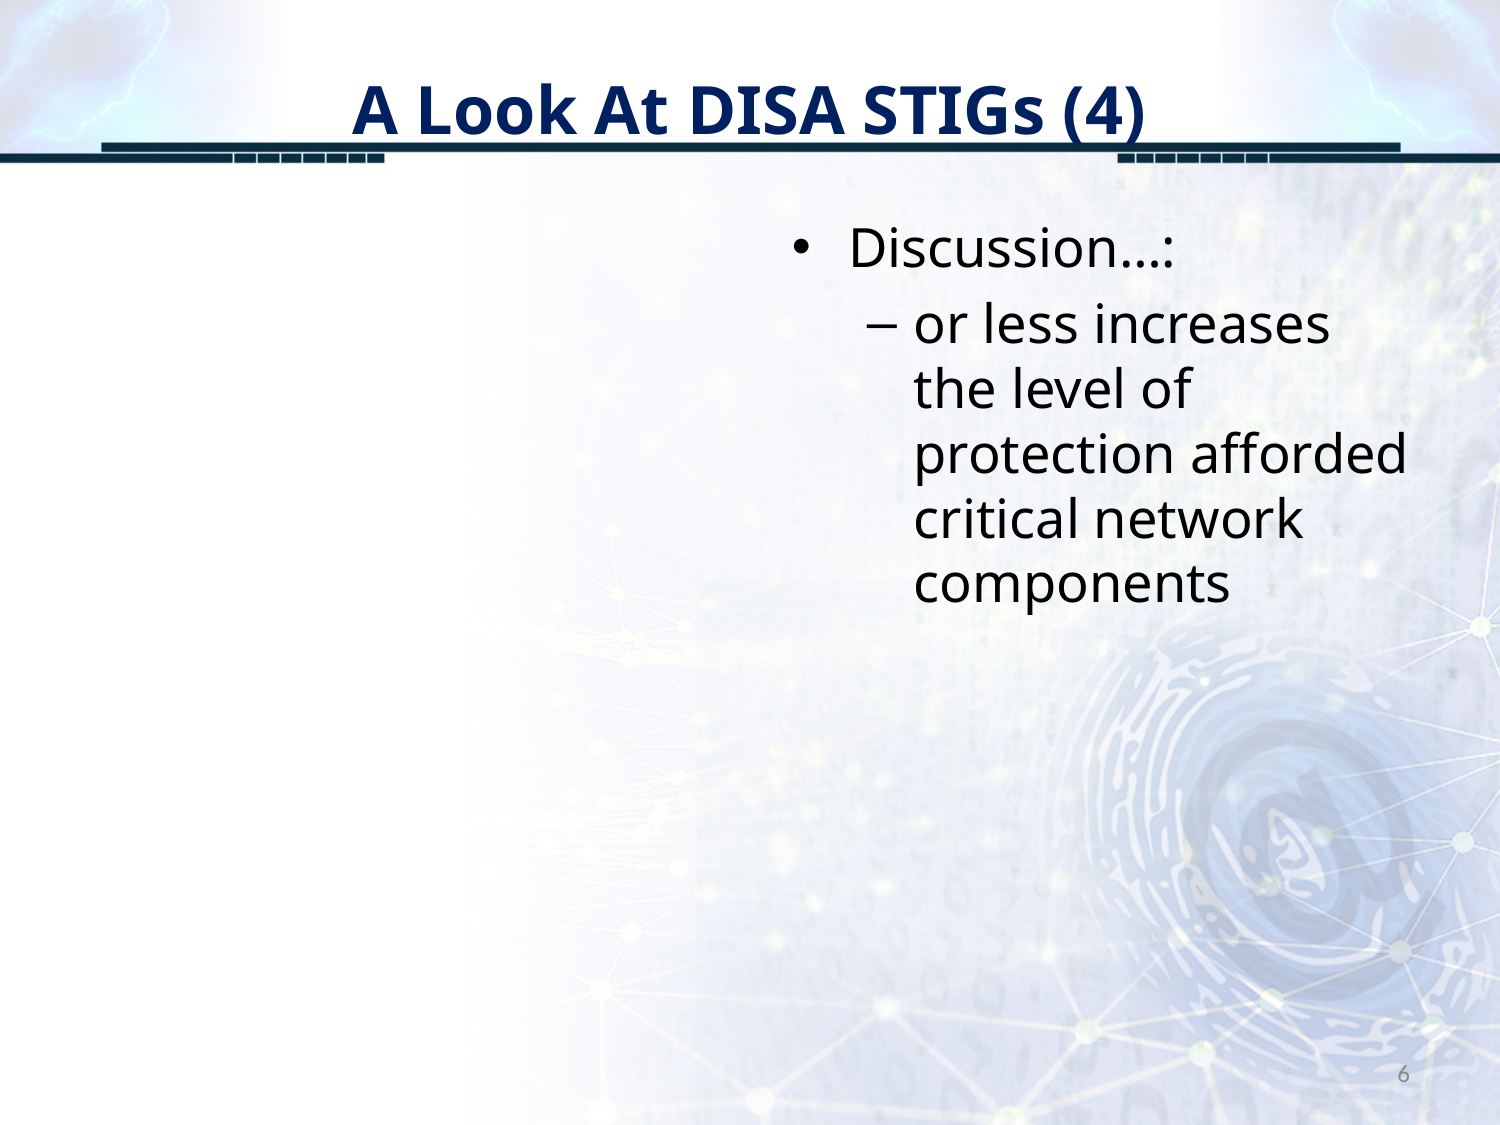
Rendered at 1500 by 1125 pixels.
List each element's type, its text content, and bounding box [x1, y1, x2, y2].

slide_number 6 [1074, 1042, 1425, 1103]
title A Look At DISA STIGs (4) [75, 34, 1425, 182]
list Discussion…: or less increases the level of protection afforded critical network components [776, 205, 1432, 1023]
picture [0, 0, 1500, 1125]
